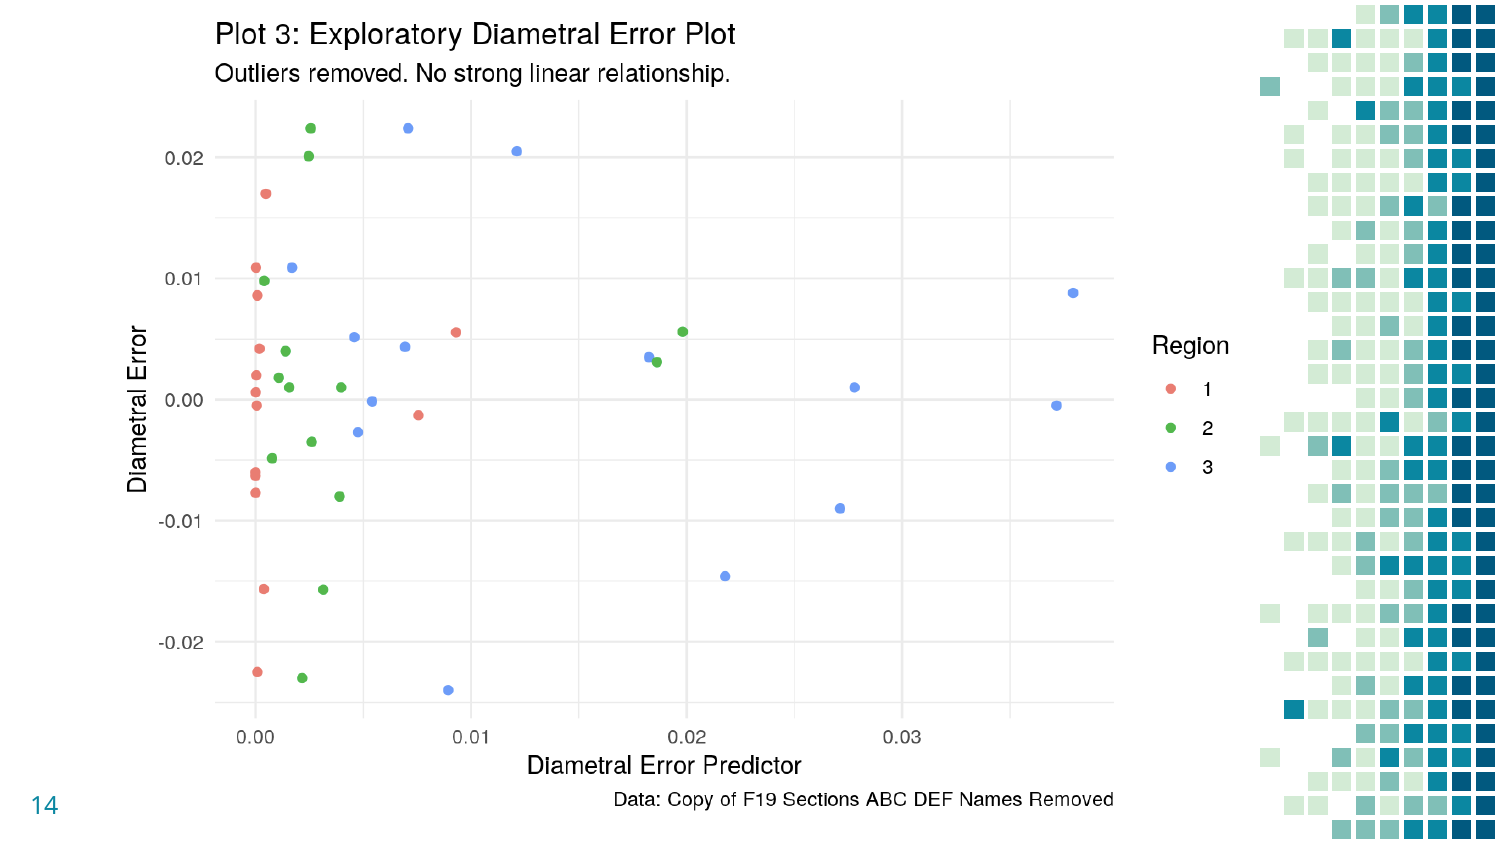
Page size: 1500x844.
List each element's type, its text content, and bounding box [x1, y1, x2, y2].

slide_number 14 [15, 774, 99, 839]
picture [104, 0, 1241, 844]
